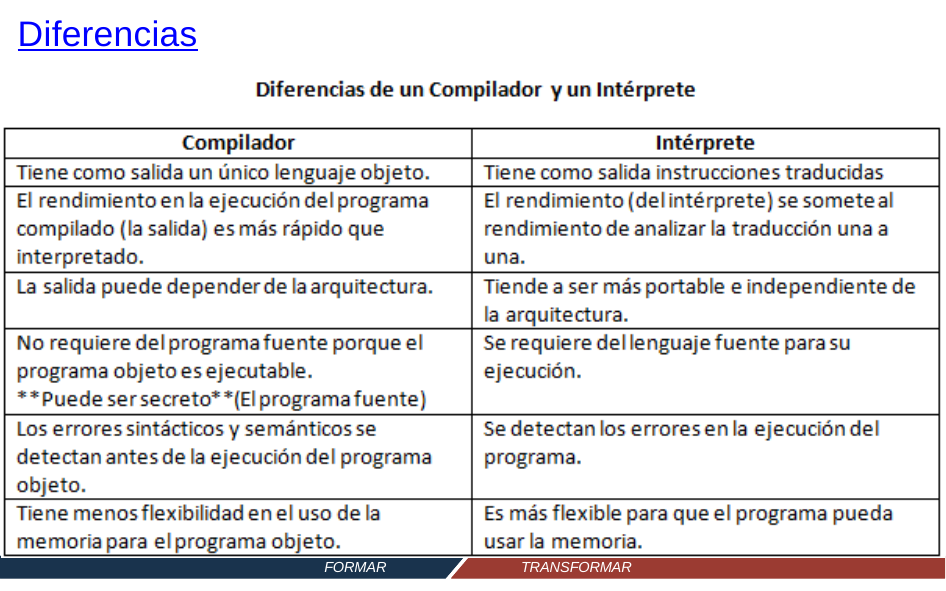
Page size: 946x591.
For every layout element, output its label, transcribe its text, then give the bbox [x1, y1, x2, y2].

title Diferencias [15, 8, 202, 76]
slide_number TRANSFORMAR [518, 567, 635, 591]
picture [0, 77, 946, 559]
footer FORMAR [322, 567, 390, 591]
